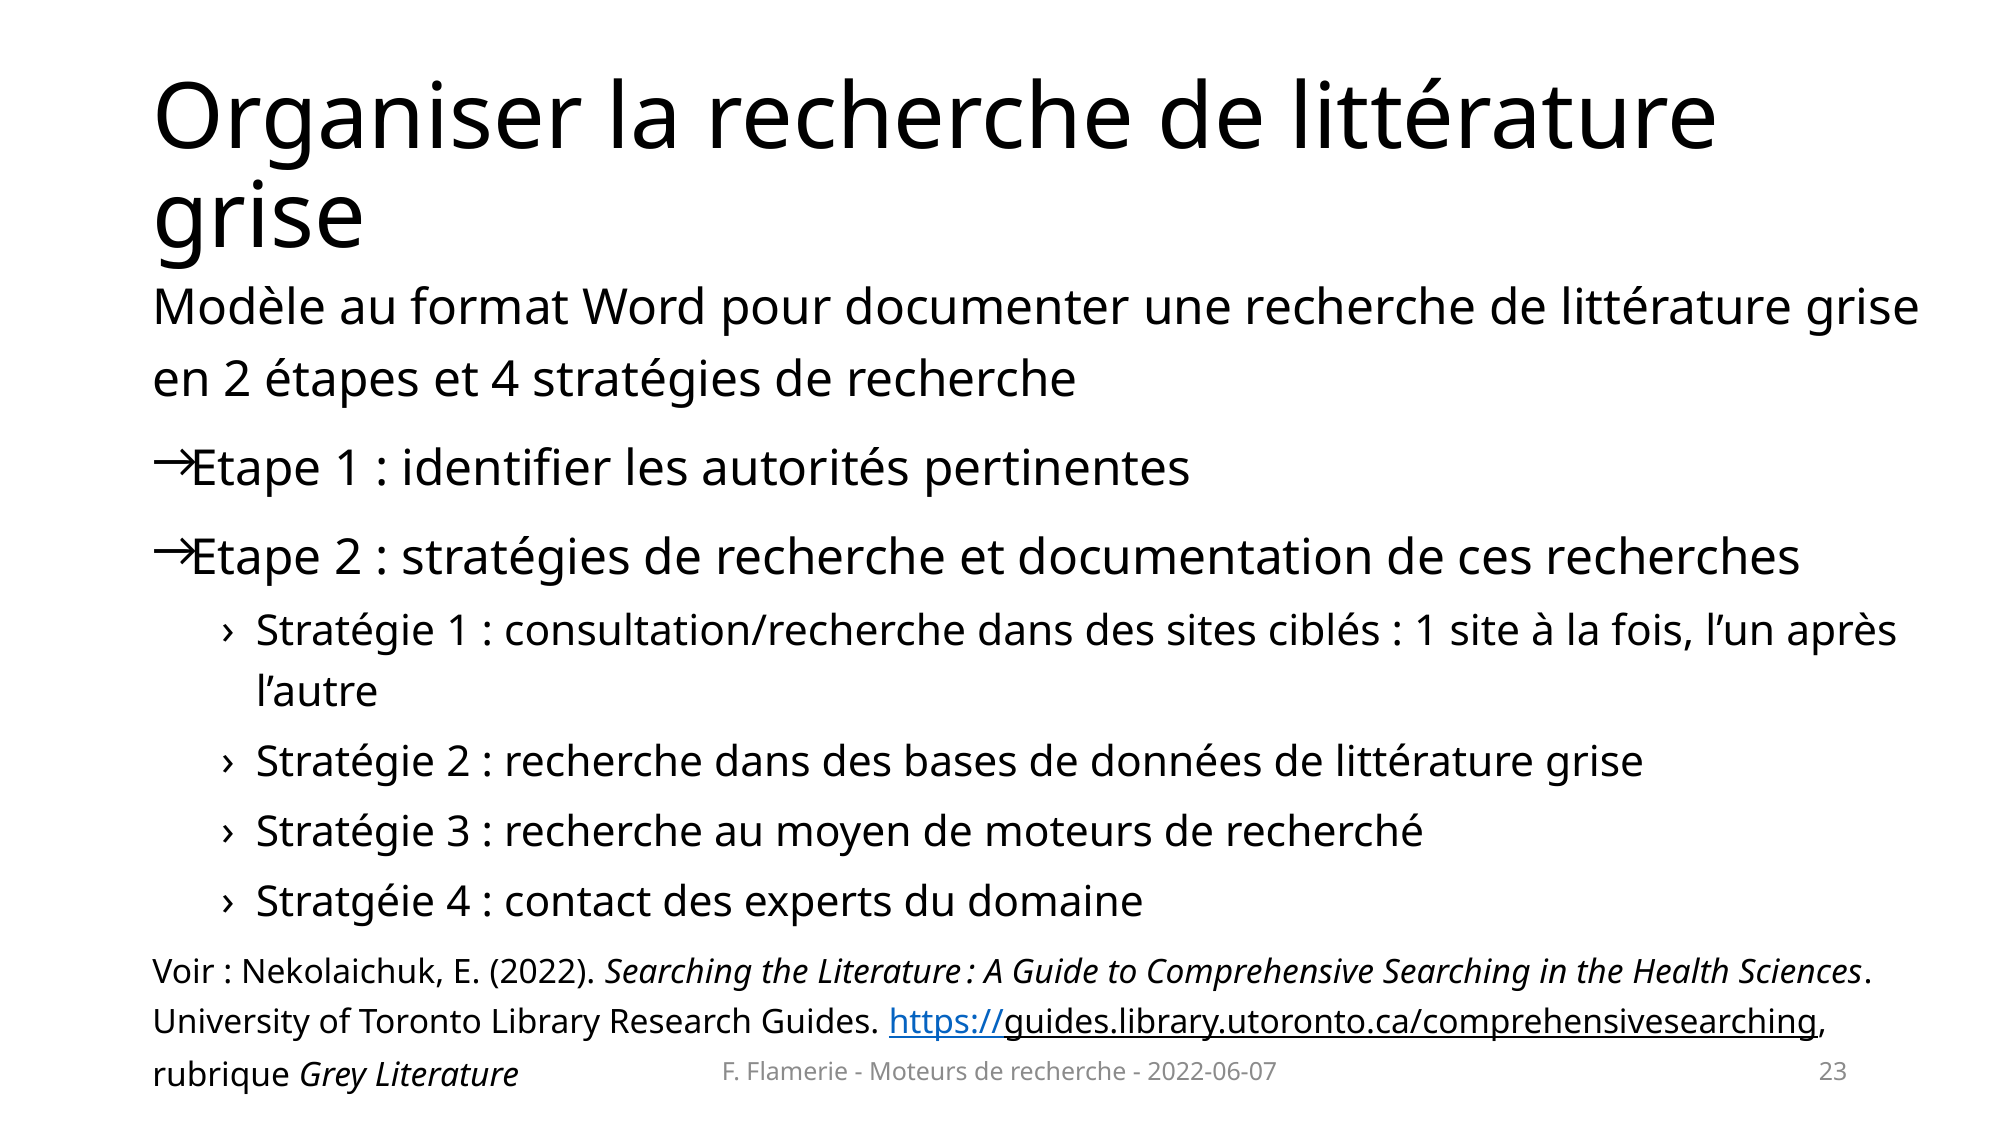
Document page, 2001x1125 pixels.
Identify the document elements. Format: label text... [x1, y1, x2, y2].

title Organiser la recherche de littérature grise [137, 59, 1863, 256]
footer F. Flamerie - Moteurs de recherche - 2022-06-07 [662, 1042, 1338, 1103]
list Modèle au format Word pour documenter une recherche de littérature grise en 2 étapes et 4 stratégies de recherche Etape 1 : identifier les autorités pertinentes Etape 2 : stratégies de recherche et documentation de ces recherches Stratégie 1 : consultation/recherche dans des sites ciblés : 1 site à la fois, l’un après l’autre Stratégie 2 : recherche dans des bases de données de littérature grise Stratégie 3 : recherche au moyen de moteurs de recherché Stratgéie 4 : contact des experts du domaine Voir : Nekolaichuk, E. (2022). Searching the Literature : A Guide to Comprehensive Searching in the Health Sciences. University of Toronto Library Research Guides. https://guides.library.utoronto.ca/comprehensivesearching, rubrique Grey Literature [137, 256, 1969, 1110]
slide_number 23 [1412, 1042, 1863, 1103]
